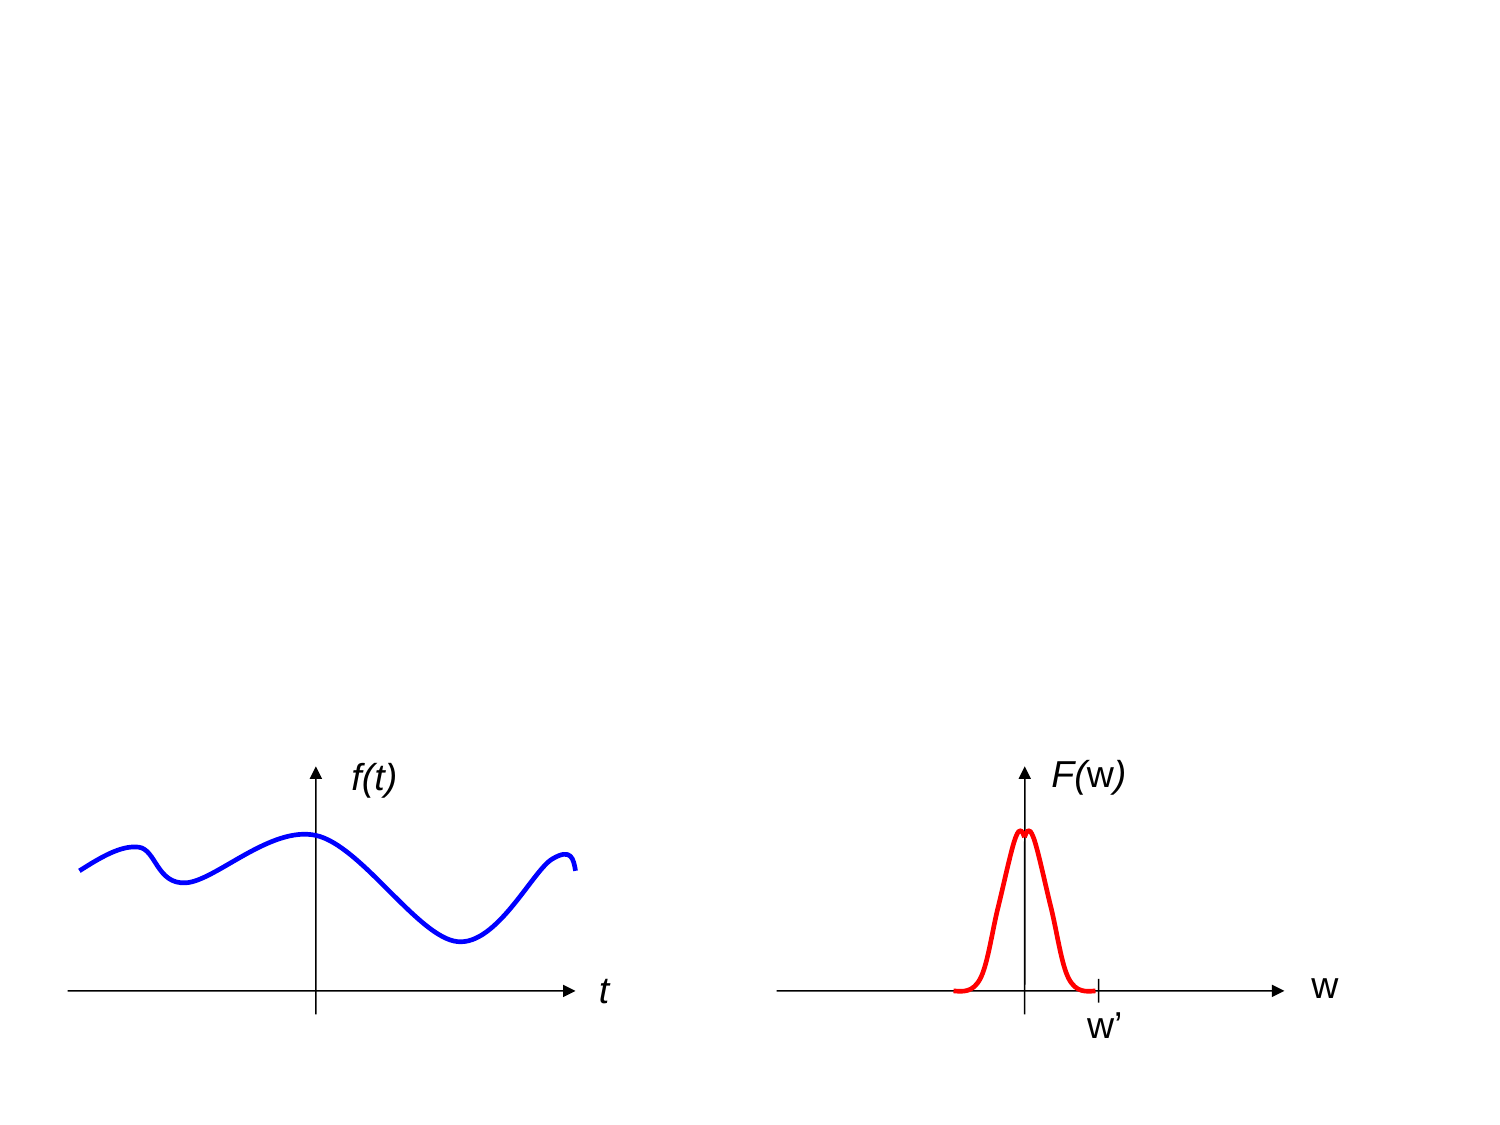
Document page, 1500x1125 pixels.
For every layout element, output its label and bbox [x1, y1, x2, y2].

text_box [65, 741, 1433, 1125]
